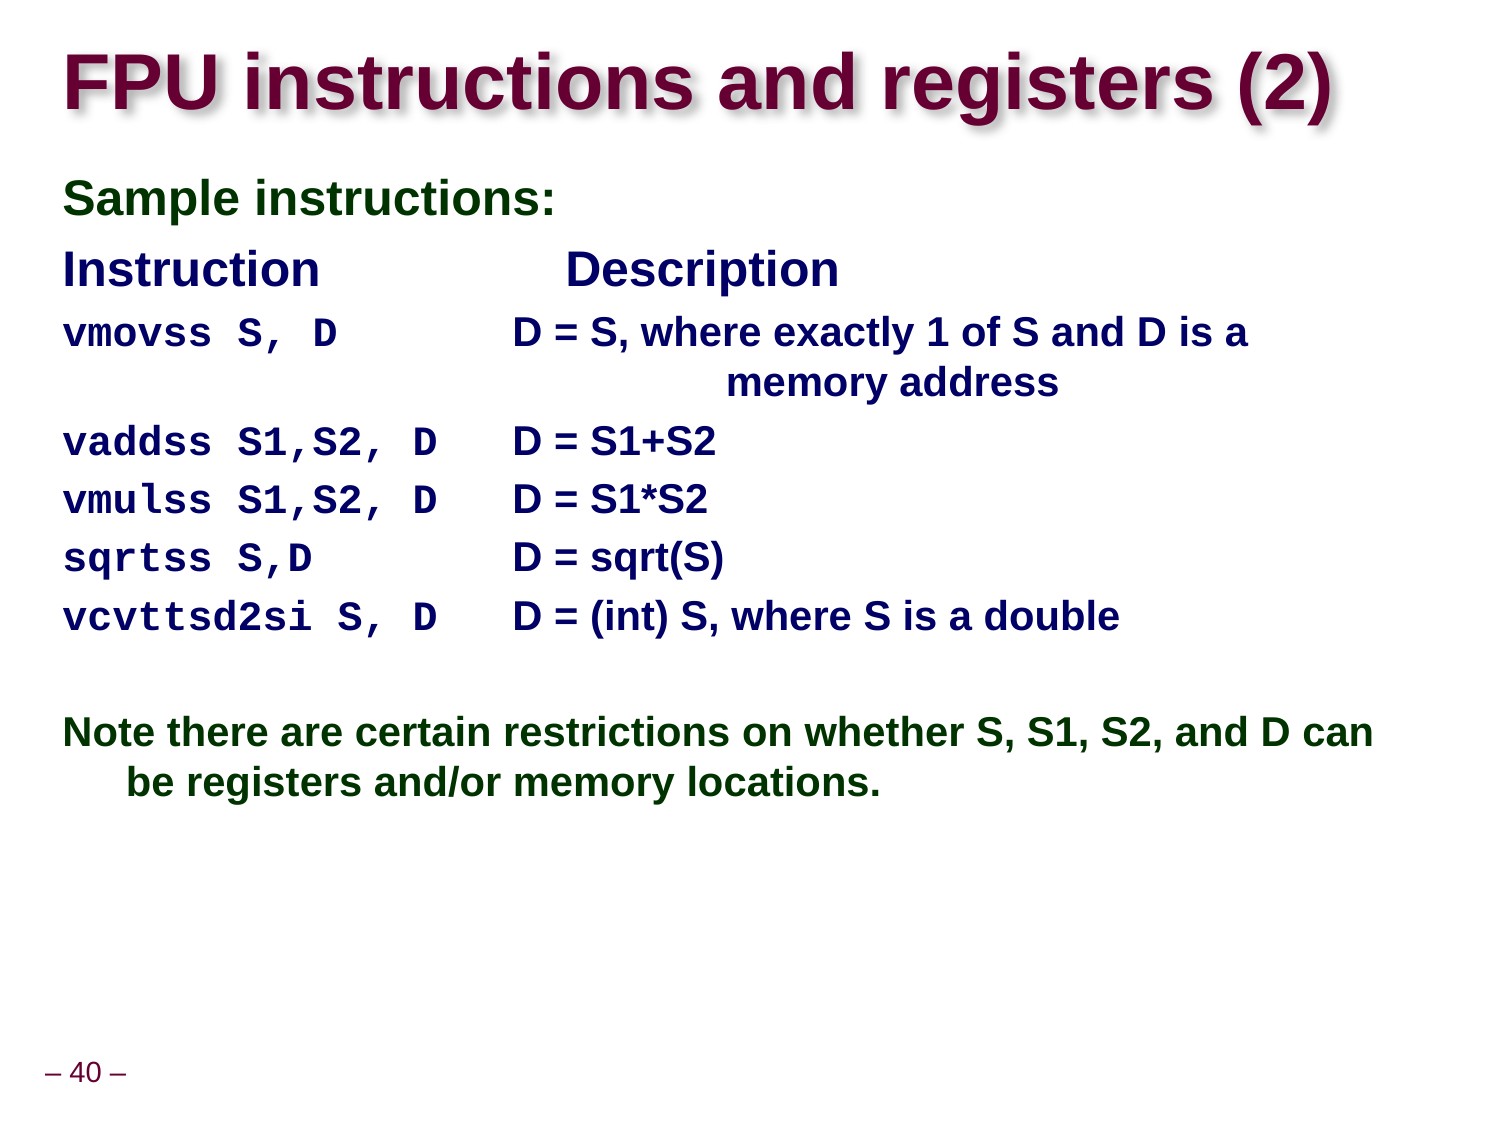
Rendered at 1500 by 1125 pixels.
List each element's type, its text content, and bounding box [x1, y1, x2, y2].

title FPU instructions and registers (2) [62, 37, 1350, 132]
list Sample instructions: Instruction Description vmovss S, D D = S, where exactly 1 of S and D is a memory address vaddss S1,S2, D D = S1+S2 vmulss S1,S2, D D = S1*S2 sqrtss S,D D = sqrt(S) vcvttsd2si S, D D = (int) S, where S is a double Note there are certain restrictions on whether S, S1, S2, and D can be registers and/or memory locations. [47, 162, 1411, 1025]
